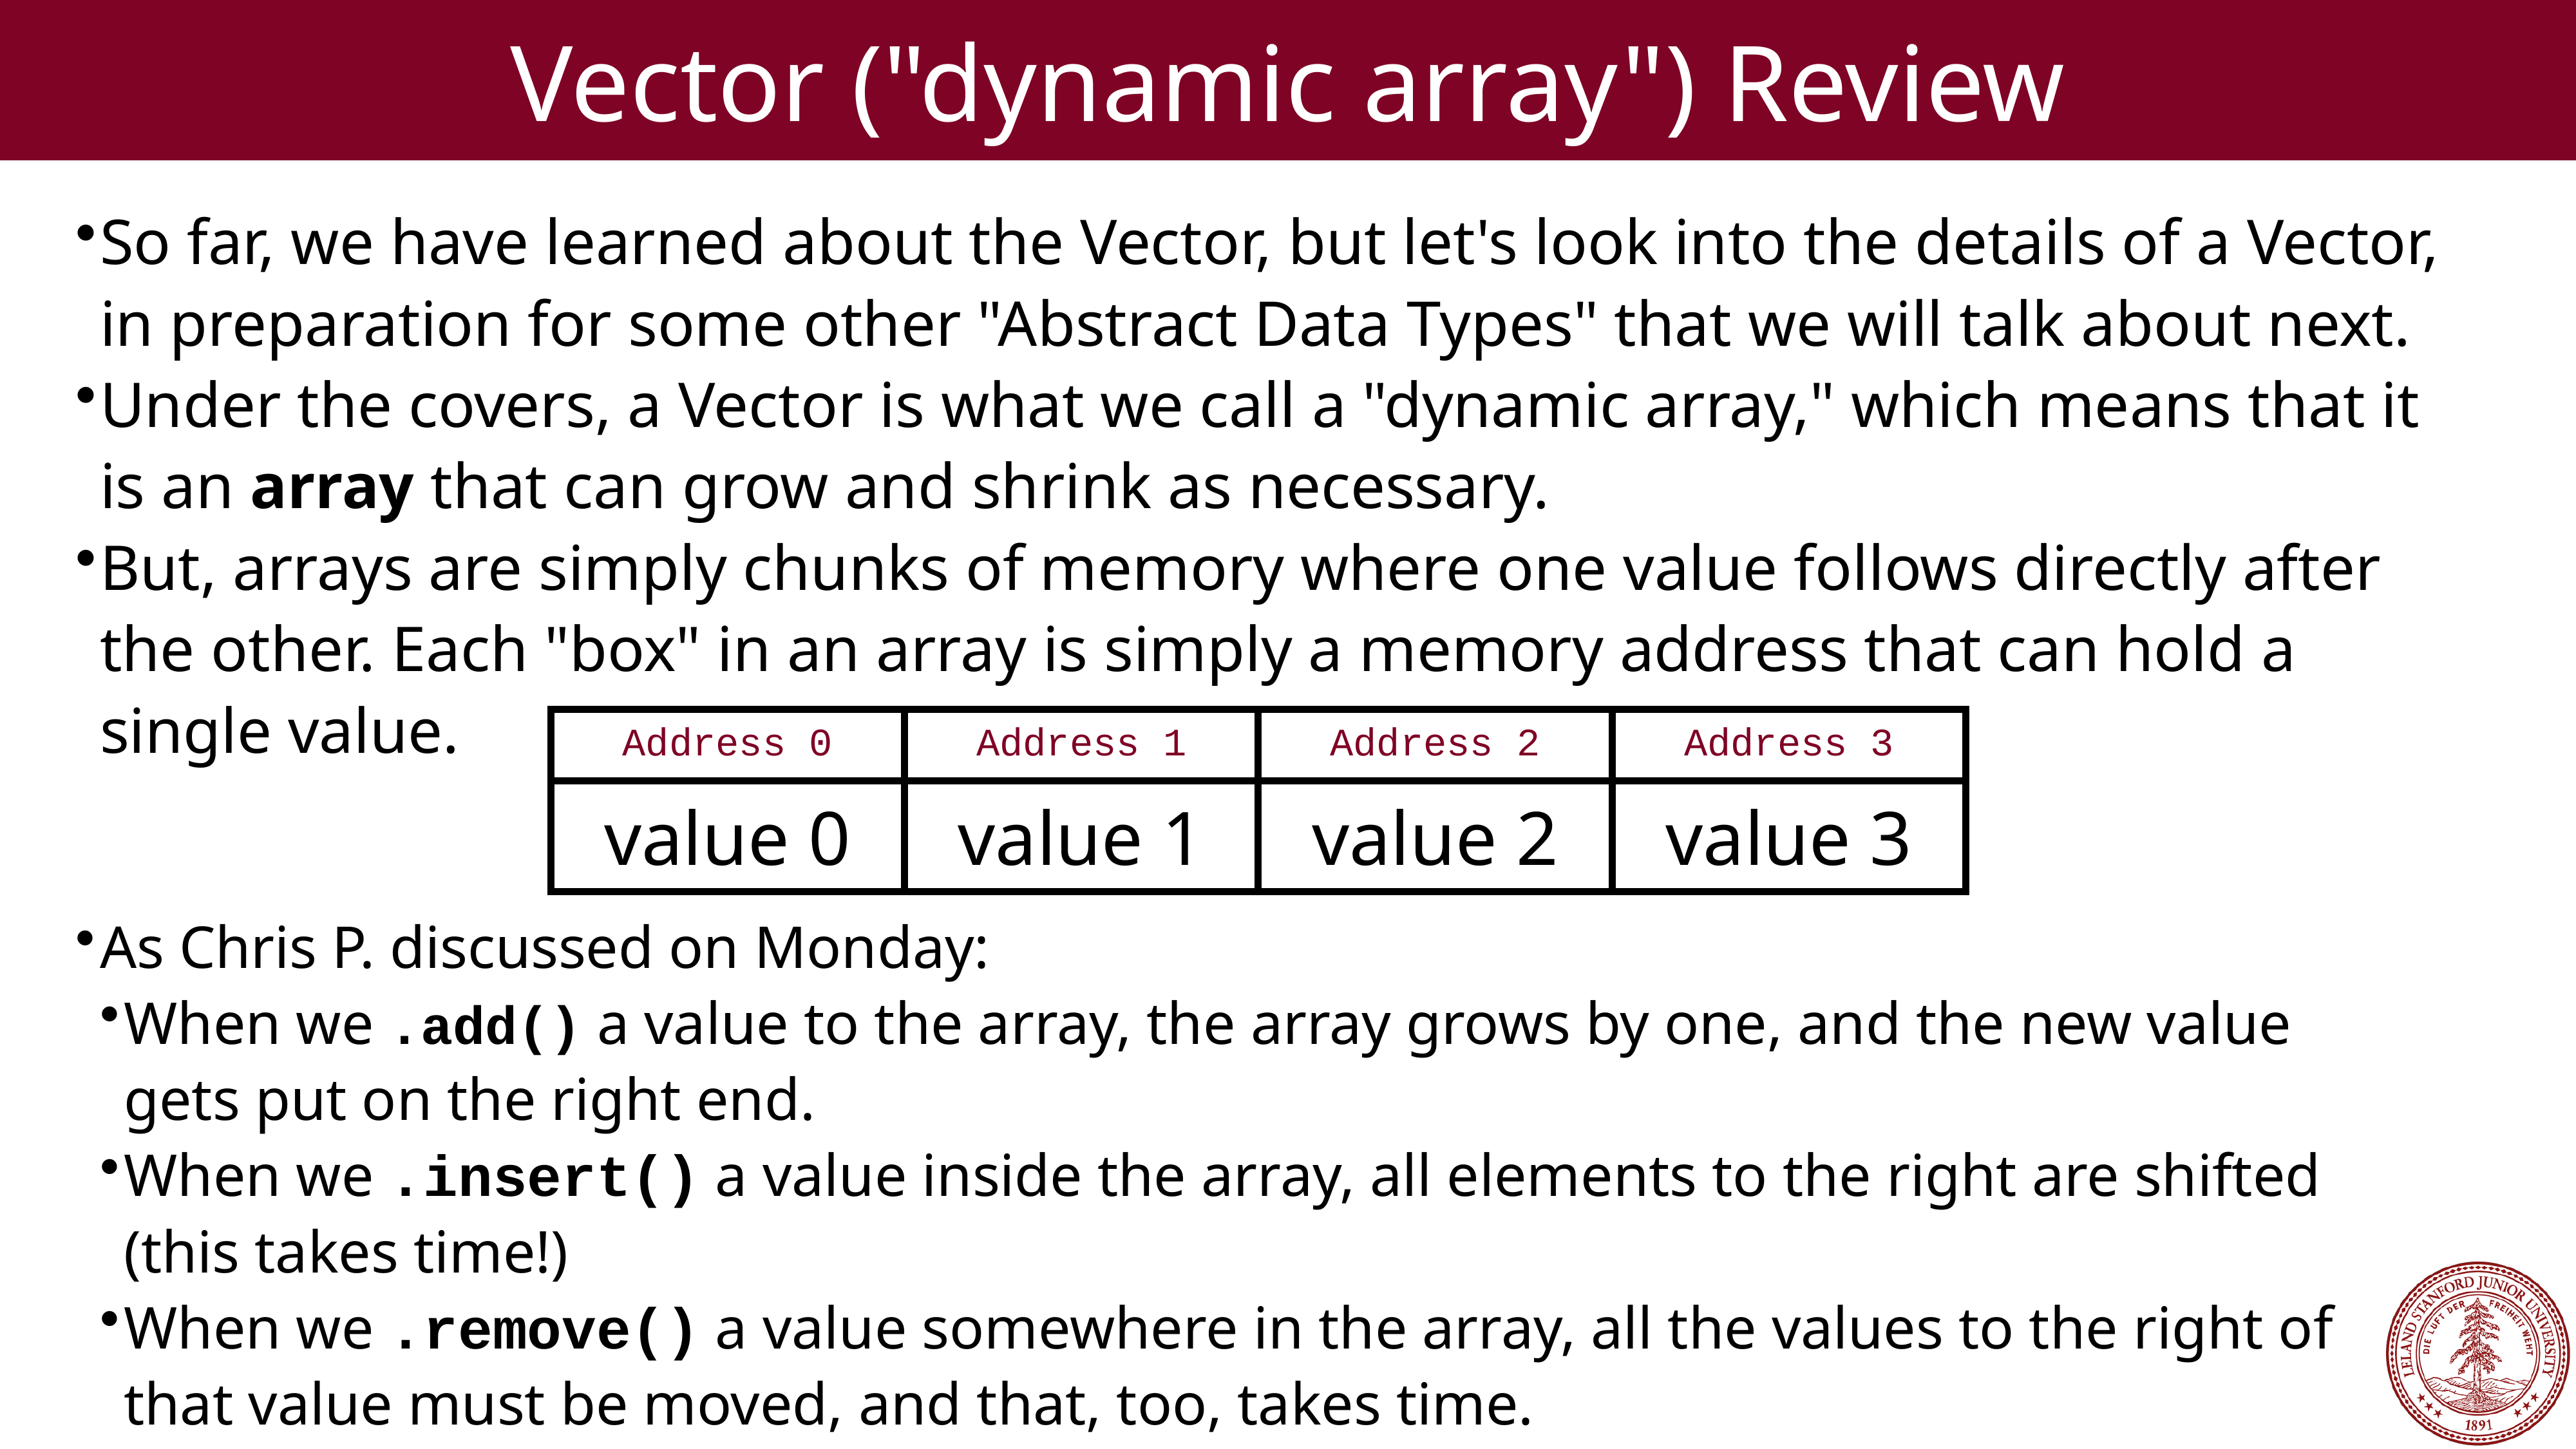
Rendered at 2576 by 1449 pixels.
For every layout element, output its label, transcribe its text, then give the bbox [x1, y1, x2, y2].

picture [2367, 1242, 2576, 1449]
table_header Address 3 [1616, 713, 1962, 777]
table_cell value 3 [1616, 784, 1962, 888]
table_header Address 2 [1262, 713, 1609, 777]
table_header Address 1 [908, 713, 1255, 777]
text_box So far, we have learned about the Vector, but let's look into the details of a Vector, in preparation for some other "Abstract Data Types" that we will talk about next. Under the covers, a Vector is what we call a "dynamic array," which means that it is an array that can grow and shrink as necessary. But, arrays are simply chunks of memory where one value follows directly after the other. Each "box" in an array is simply a memory address that can hold a single value. [70, 189, 2447, 771]
text_box As Chris P. discussed on Monday: When we .add() a value to the array, the array grows by one, and the new value gets put on the right end. When we .insert() a value inside the array, all elements to the right are shifted (this takes time!) When we .remove() a value somewhere in the array, all the values to the right of that value must be moved, and that, too, takes time. [70, 898, 2378, 1442]
table_cell value 1 [908, 784, 1255, 888]
text_box Vector ("dynamic array") Review [0, 0, 2576, 160]
table_header Address 0 [554, 713, 901, 777]
table_cell value 2 [1262, 784, 1609, 888]
table_cell value 0 [554, 784, 901, 888]
